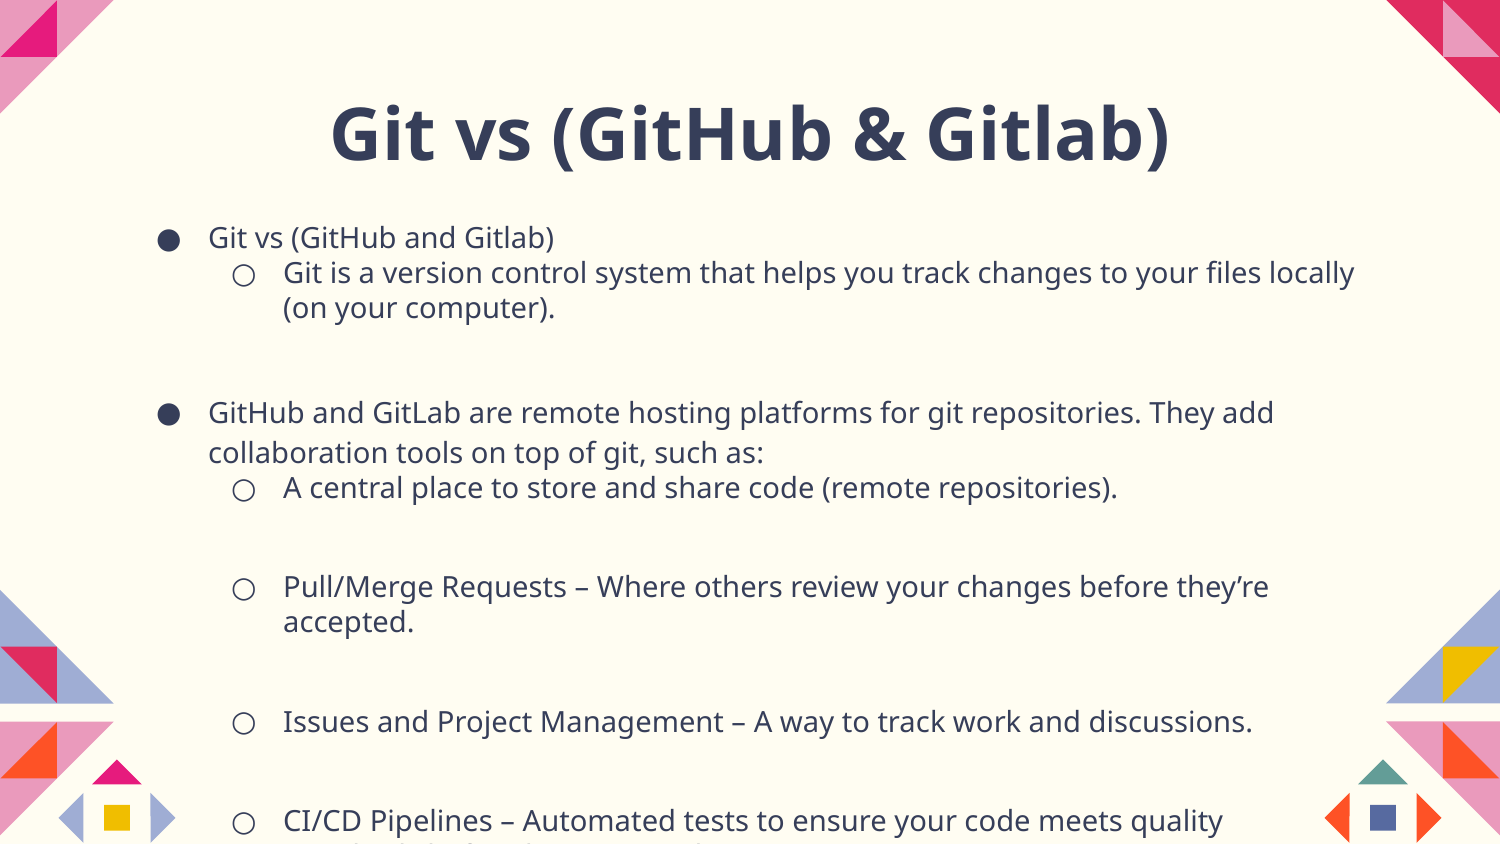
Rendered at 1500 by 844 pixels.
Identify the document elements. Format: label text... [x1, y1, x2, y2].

title Git vs (GitHub & Gitlab) [118, 72, 1382, 167]
list Git vs (GitHub and Gitlab) Git is a version control system that helps you track changes to your files locally (on your computer). GitHub and GitLab are remote hosting platforms for git repositories. They add collaboration tools on top of git, such as: A central place to store and share code (remote repositories). Pull/Merge Requests – Where others review your changes before they’re accepted. Issues and Project Management – A way to track work and discussions. CI/CD Pipelines – Automated tests to ensure your code meets quality standards before being served. [118, 199, 1382, 254]
